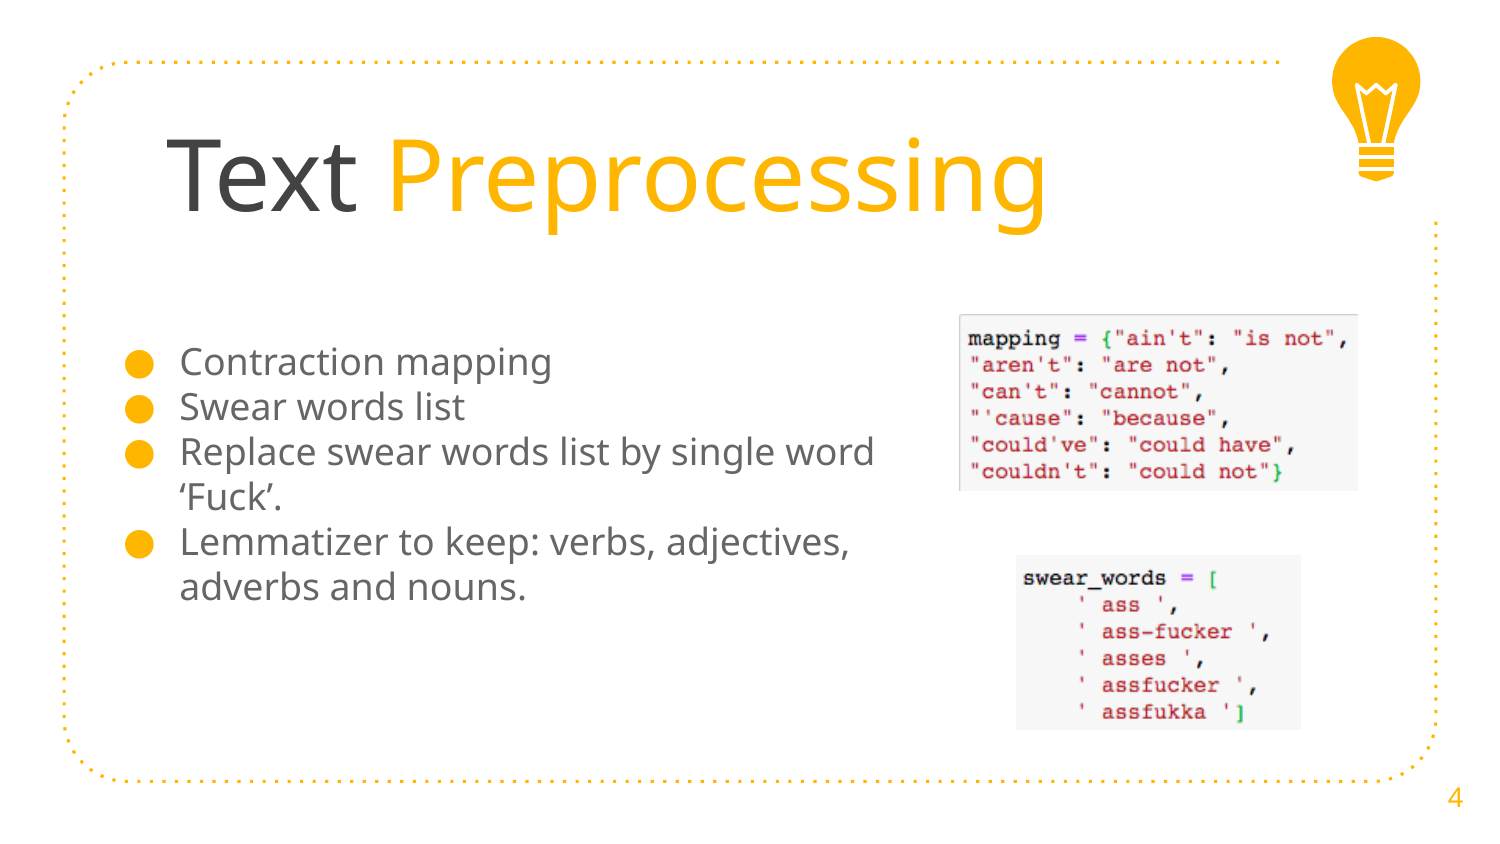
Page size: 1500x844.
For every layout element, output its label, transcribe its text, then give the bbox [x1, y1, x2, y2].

picture [958, 314, 1358, 492]
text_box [1331, 36, 1421, 182]
title Text Preprocessing [151, 96, 1278, 237]
picture [1015, 555, 1301, 730]
slide_number 4 [1411, 753, 1500, 844]
list Contraction mapping Swear words list Replace swear words list by single word ‘Fuck’. Lemmatizer to keep: verbs, adjectives, adverbs and nouns. [89, 264, 944, 681]
